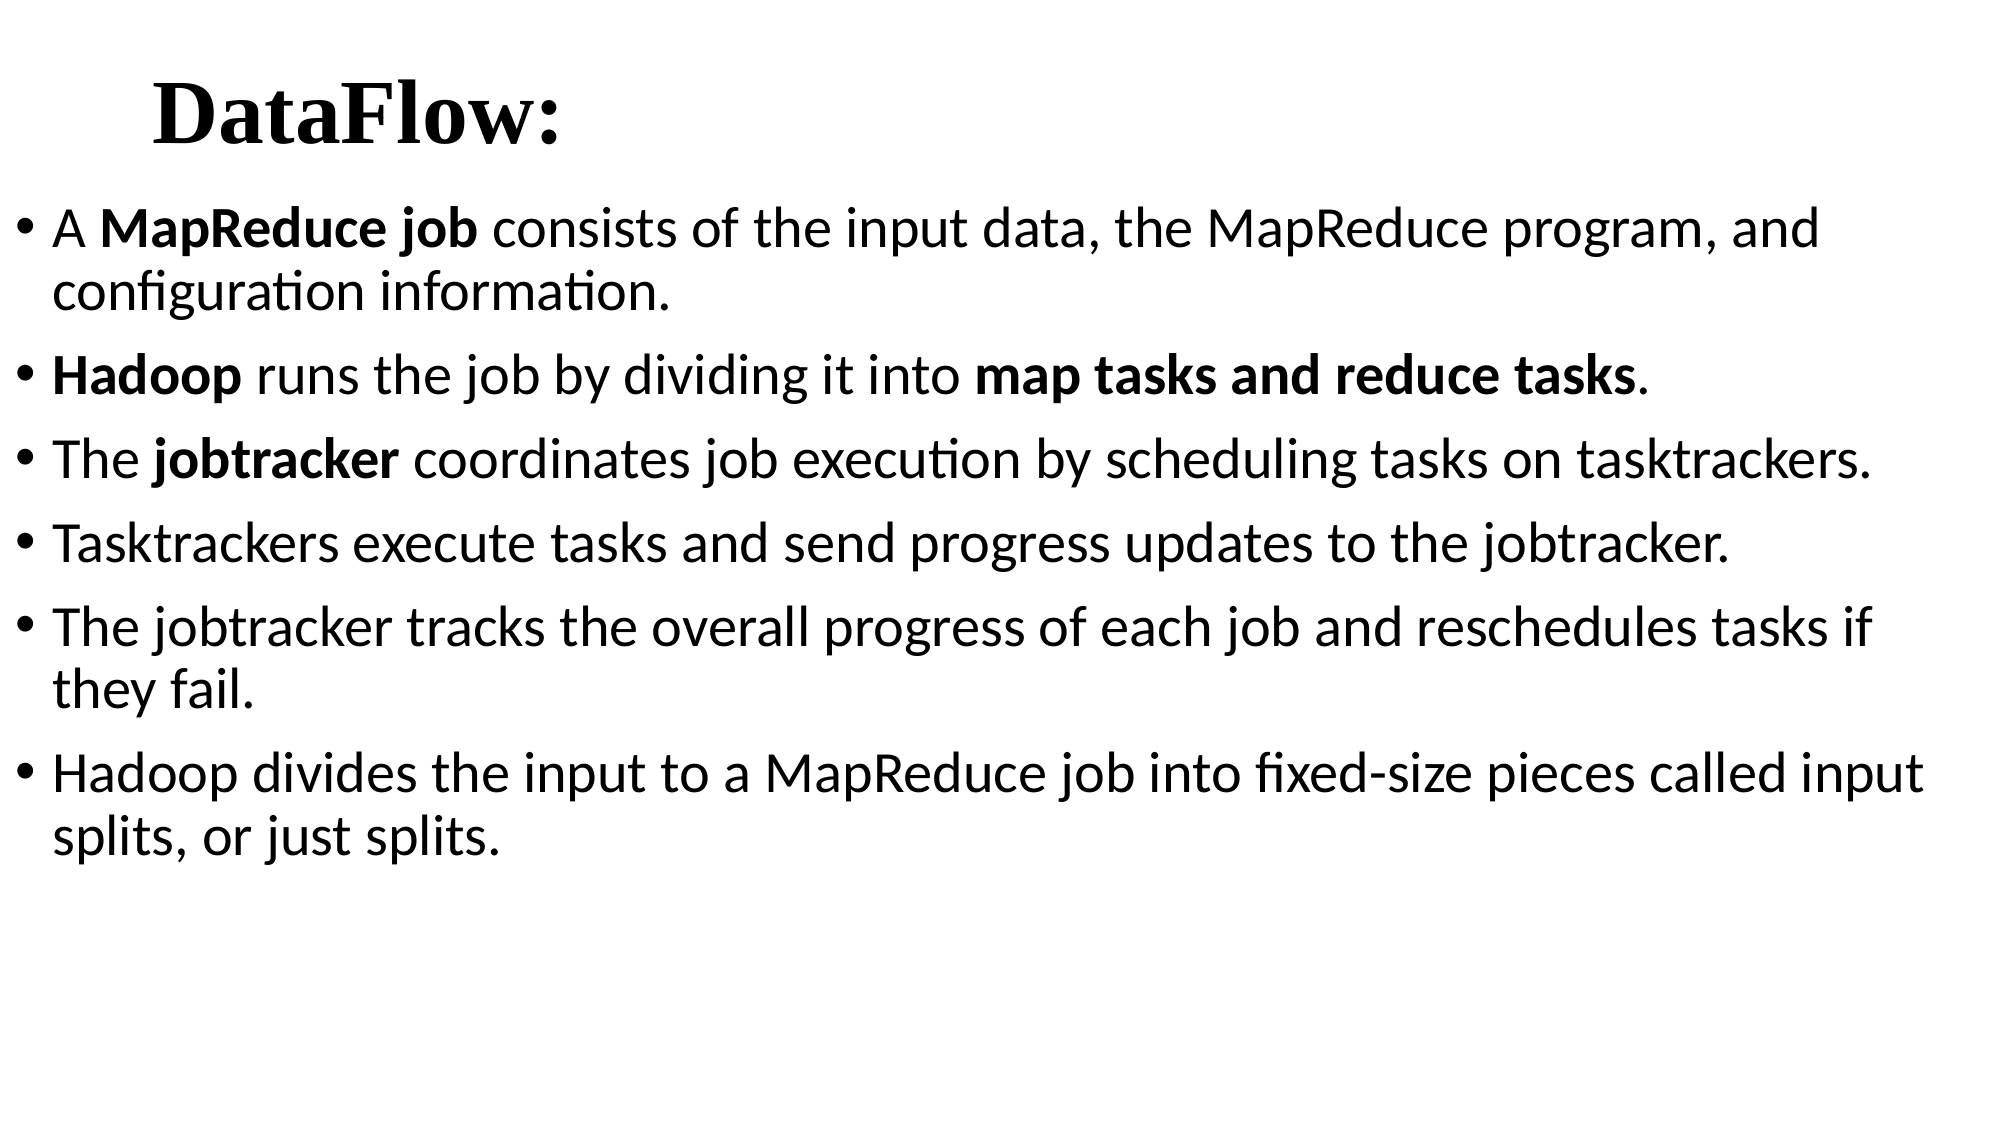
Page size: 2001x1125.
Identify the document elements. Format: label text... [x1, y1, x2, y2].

title DataFlow: [137, 59, 1863, 189]
list A MapReduce job consists of the input data, the MapReduce program, and configuration information. Hadoop runs the job by dividing it into map tasks and reduce tasks. The jobtracker coordinates job execution by scheduling tasks on tasktrackers. Tasktrackers execute tasks and send progress updates to the jobtracker. The jobtracker tracks the overall progress of each job and reschedules tasks if they fail. Hadoop divides the input to a MapReduce job into fixed-size pieces called input splits, or just splits. [0, 189, 2000, 1100]
